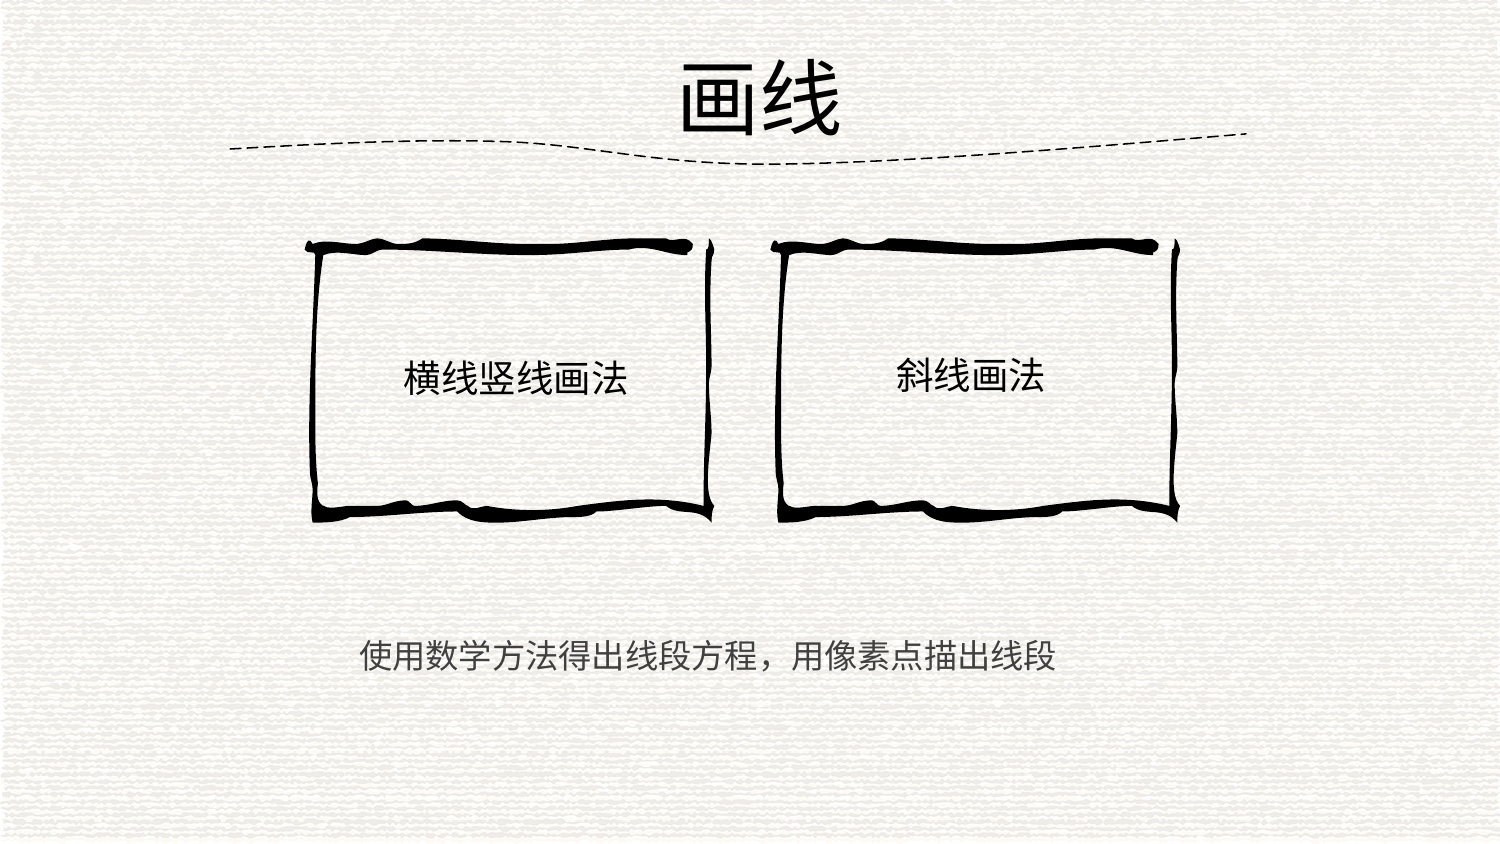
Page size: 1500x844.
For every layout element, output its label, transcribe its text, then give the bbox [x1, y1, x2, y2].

text_box [1170, 238, 1181, 344]
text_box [229, 39, 1247, 165]
text_box [770, 238, 1159, 347]
text_box [774, 405, 1181, 523]
text_box [304, 238, 715, 523]
picture [0, 0, 1500, 844]
text_box 使用数学方法得出线段方程，用像素点描出线段 [303, 587, 1188, 683]
text_box 横线竖线画法 [389, 347, 791, 408]
text_box 斜线画法 [881, 344, 1284, 405]
